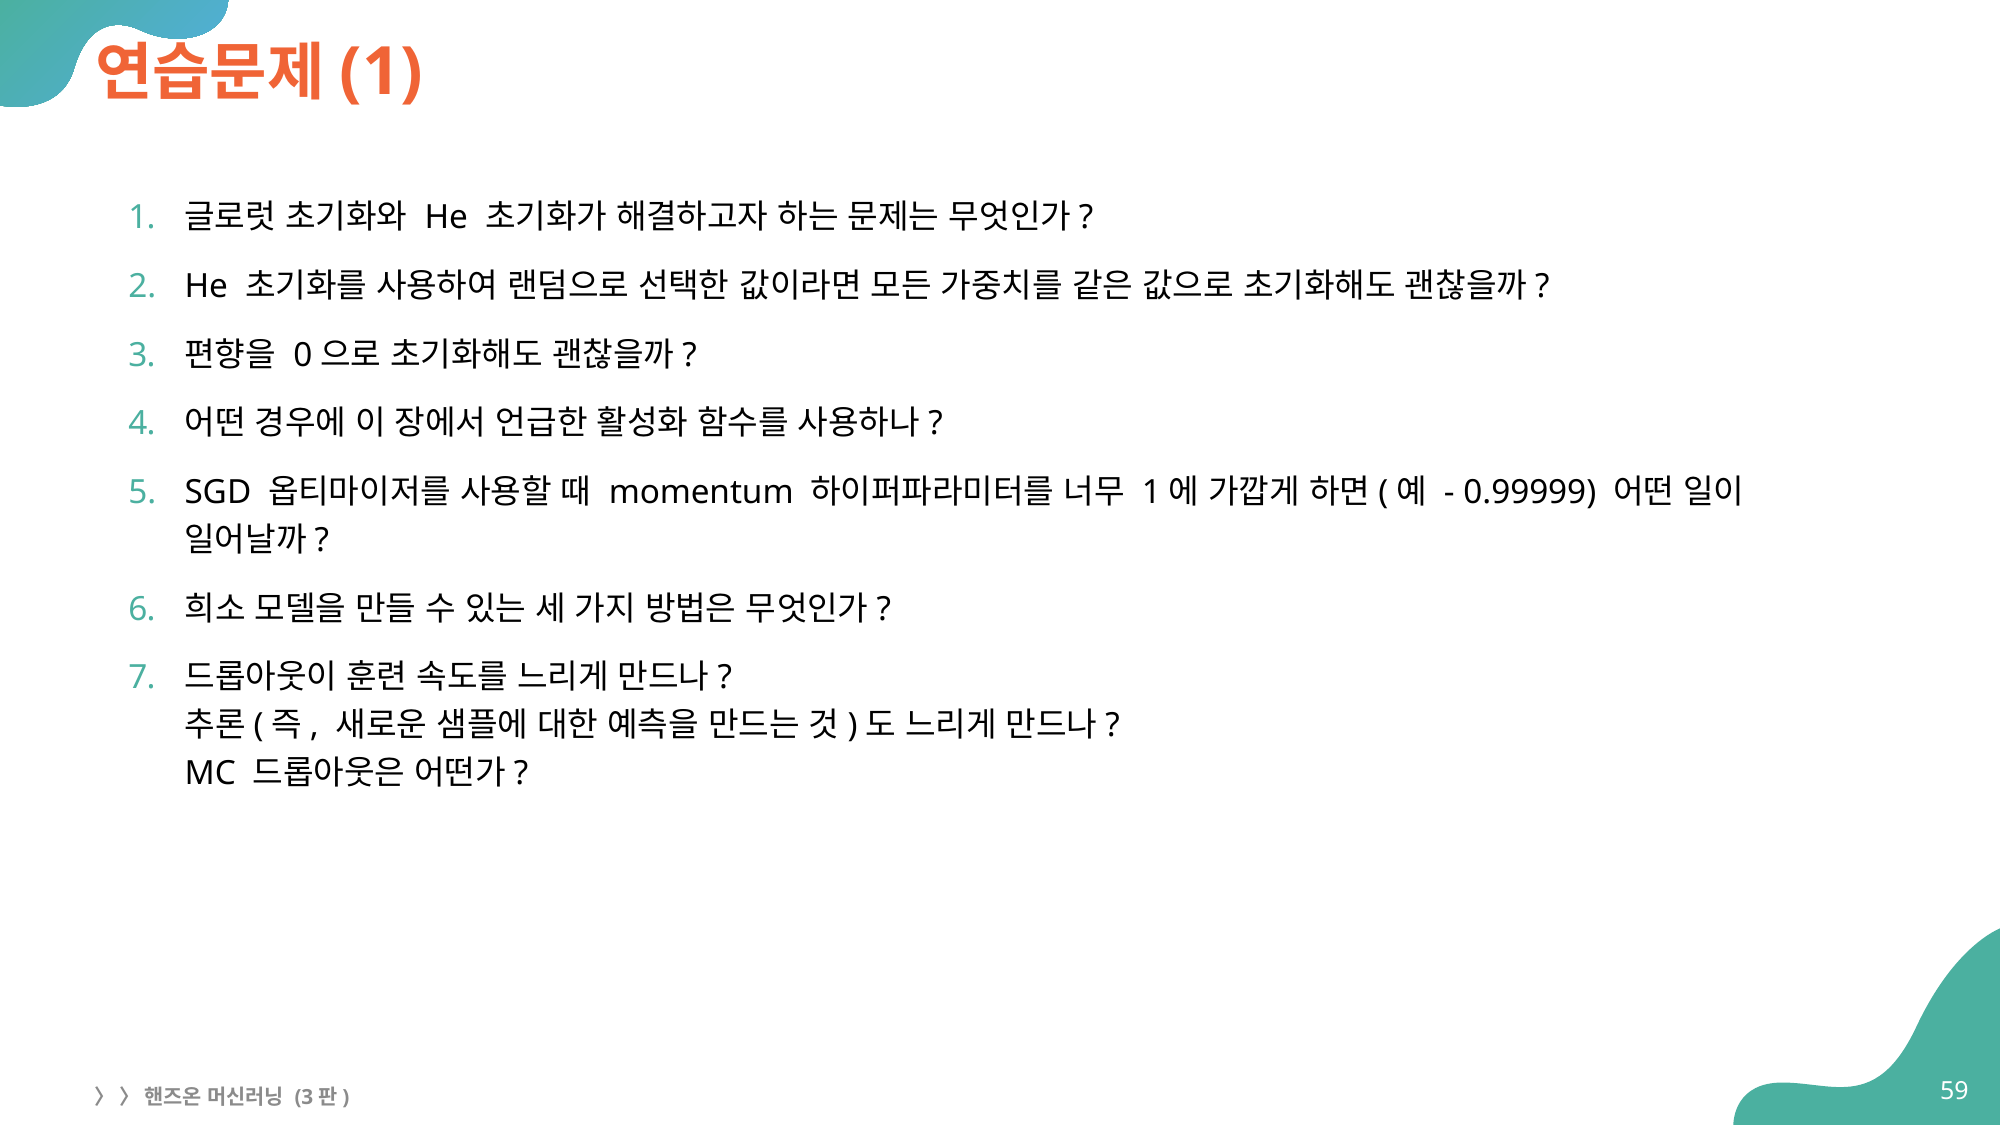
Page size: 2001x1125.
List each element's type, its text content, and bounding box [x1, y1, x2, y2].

title 연습문제(1) [79, 17, 1931, 128]
list 글로럿 초기화와 He 초기화가 해결하고자 하는 문제는 무엇인가? He 초기화를 사용하여 랜덤으로 선택한 값이라면 모든 가중치를 같은 값으로 초기화해도 괜찮을까? 편향을 0으로 초기화해도 괜찮을까? 어떤 경우에 이 장에서 언급한 활성화 함수를 사용하나? SGD 옵티마이저를 사용할 때 momentum 하이퍼파라미터를 너무 1에 가깝게 하면(예 - 0.99999) 어떤 일이 일어날까? 희소 모델을 만들 수 있는 세 가지 방법은 무엇인가? 드롭아웃이 훈련 속도를 느리게 만드나? 추론(즉, 새로운 샘플에 대한 예측을 만드는 것)도 느리게 만드나? MC 드롭아웃은 어떤가? [113, 179, 1892, 1012]
footer 〉 〉 핸즈온 머신러닝 (3판) [79, 1078, 755, 1114]
slide_number 59 [1917, 1061, 1984, 1122]
